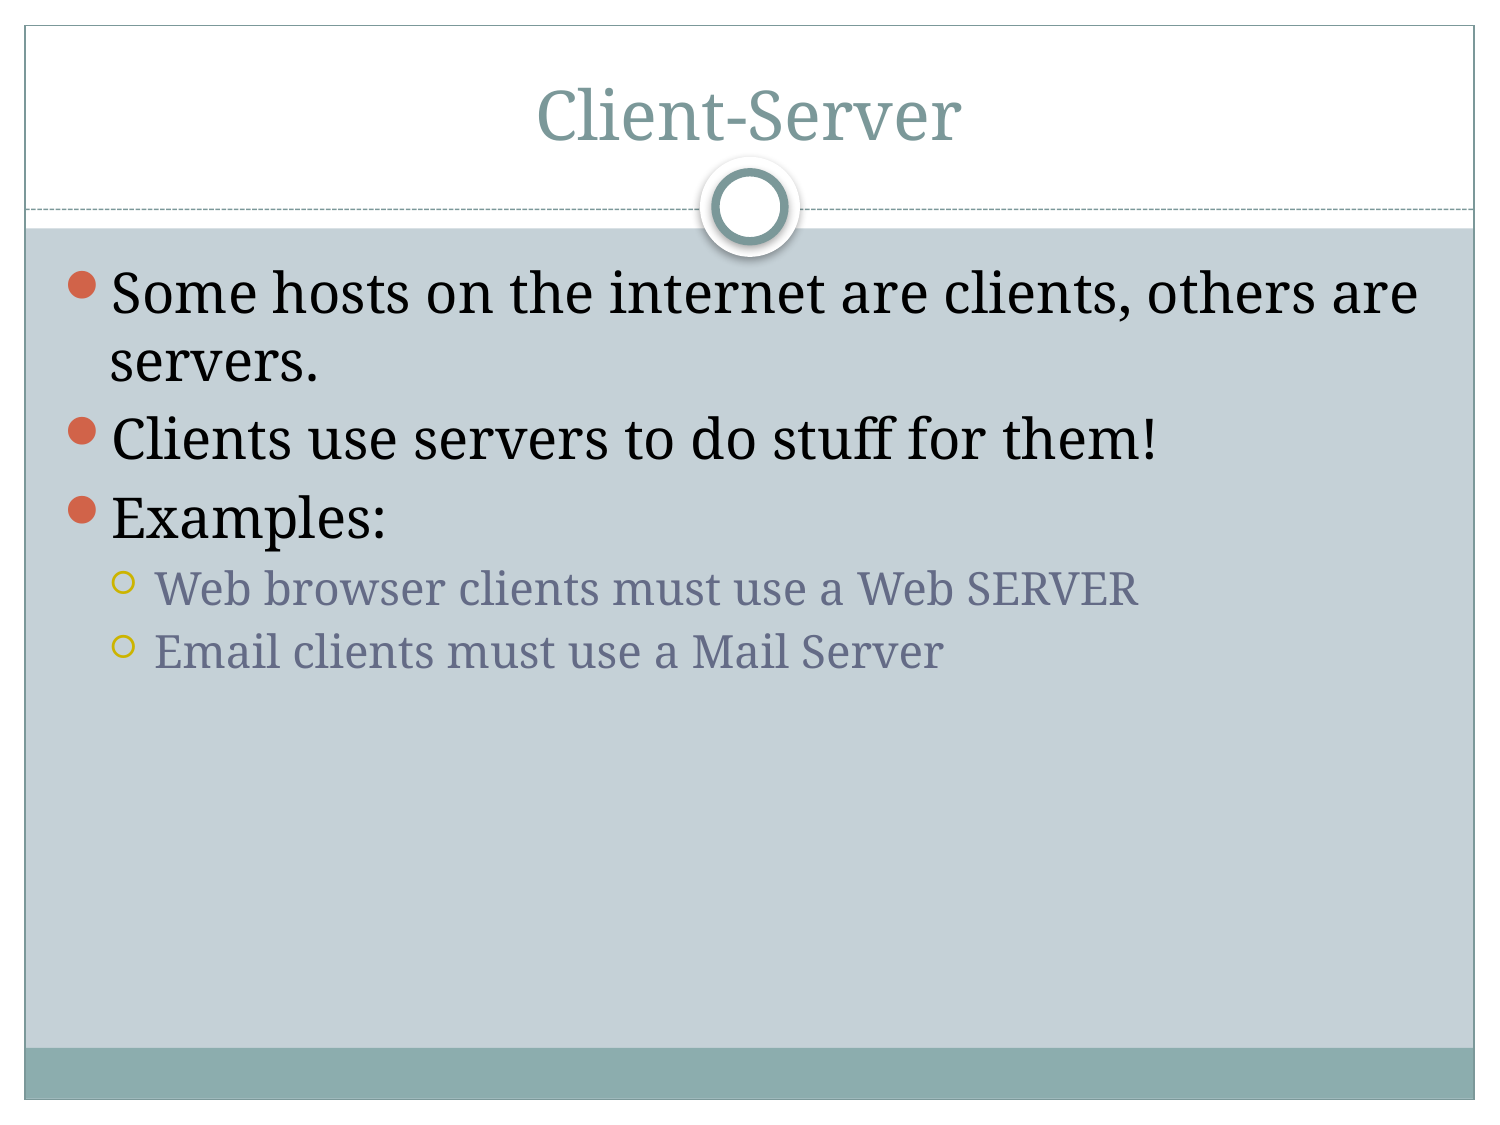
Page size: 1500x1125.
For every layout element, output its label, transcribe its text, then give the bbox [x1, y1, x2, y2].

title Client-Server [49, 37, 1450, 162]
list Some hosts on the internet are clients, others are servers. Clients use servers to do stuff for them! Examples: Web browser clients must use a Web SERVER Email clients must use a Mail Server [49, 249, 1450, 1005]
